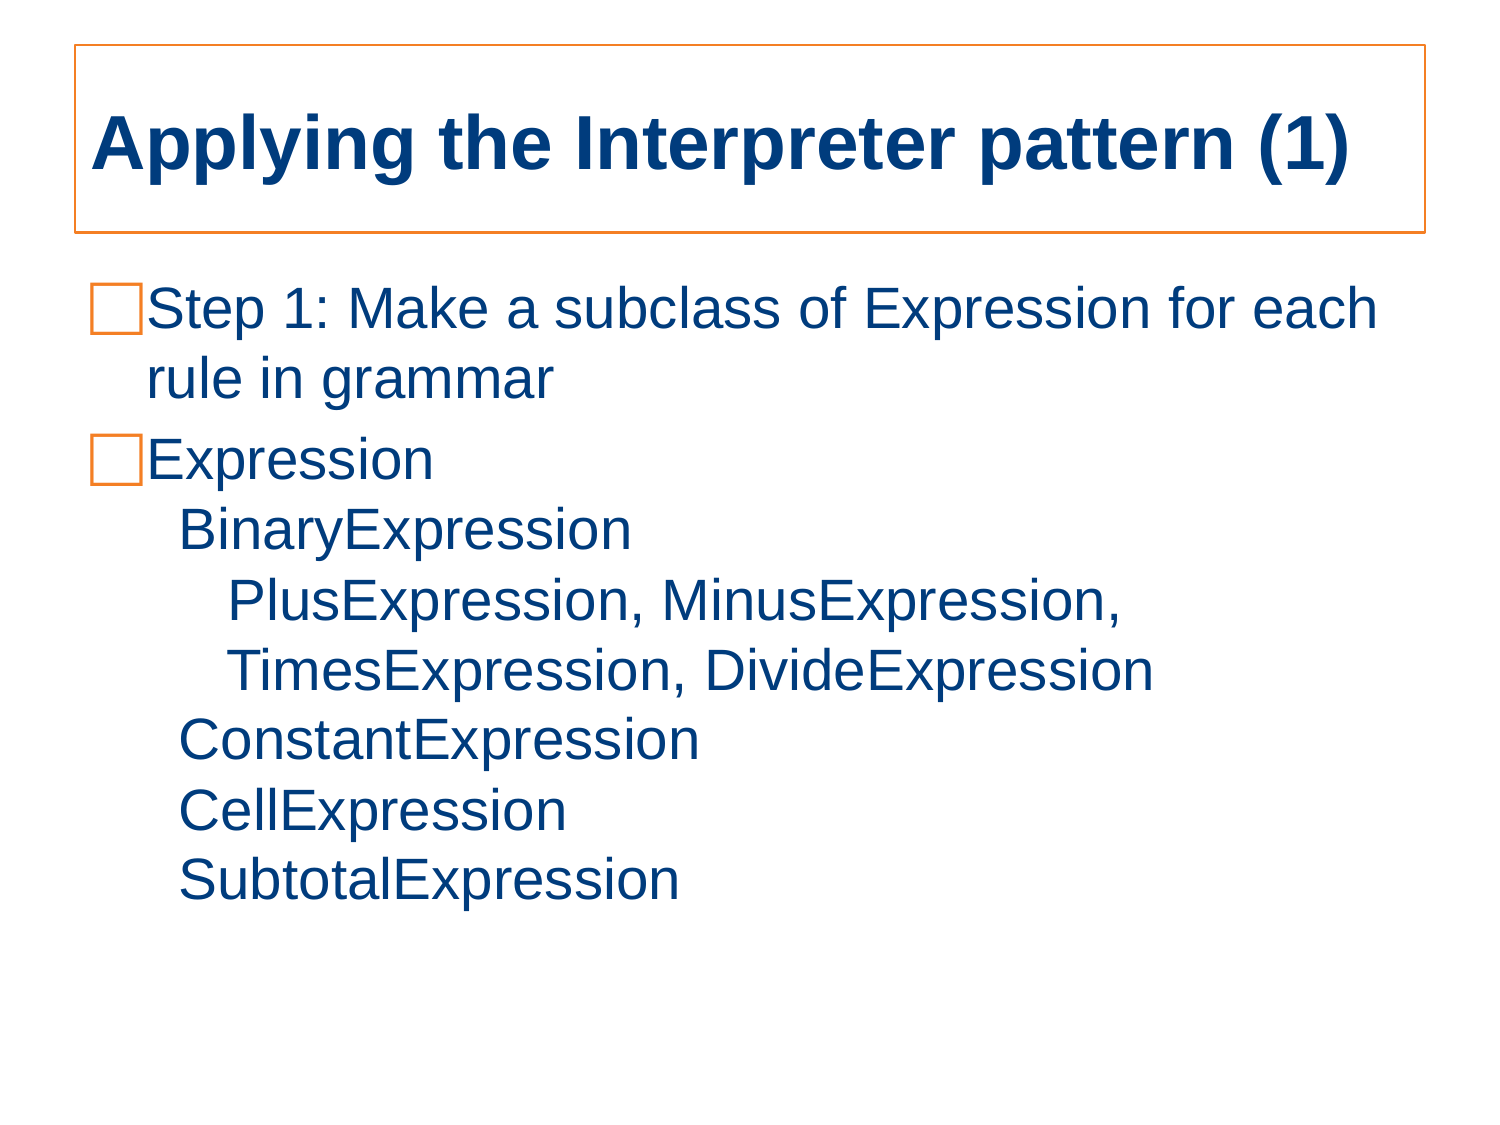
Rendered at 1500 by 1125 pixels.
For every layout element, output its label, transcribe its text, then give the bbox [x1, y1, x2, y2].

title Applying the Interpreter pattern (1) [74, 44, 1426, 234]
list Step 1: Make a subclass of Expression for each rule in grammar Expression BinaryExpression PlusExpression, MinusExpression, TimesExpression, DivideExpression ConstantExpression CellExpression SubtotalExpression [75, 262, 1425, 1038]
